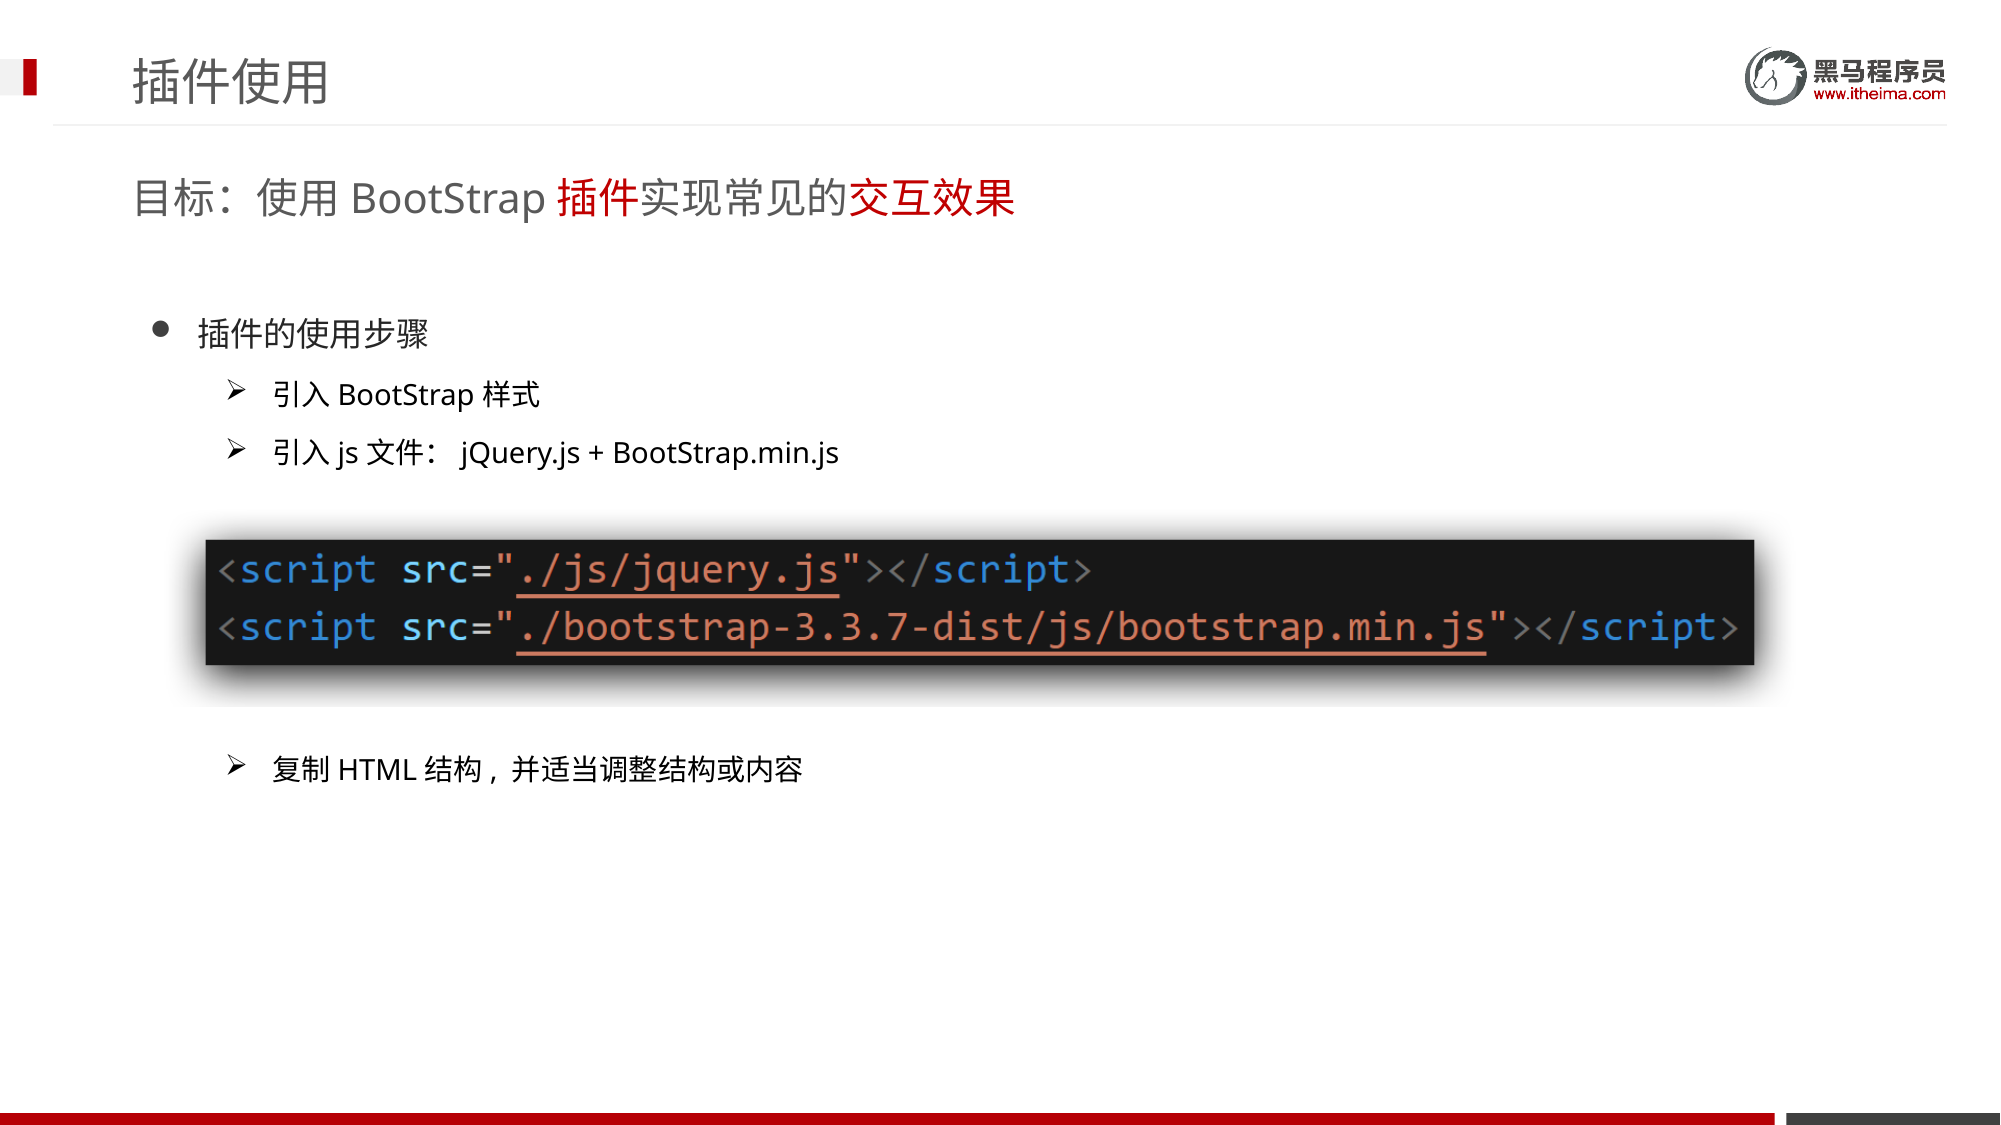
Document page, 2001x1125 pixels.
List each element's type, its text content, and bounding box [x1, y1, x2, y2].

list 目标：使用BootStrap插件实现常见的交互效果 [116, 154, 1875, 239]
picture [1744, 46, 1946, 106]
title 插件使用 [116, 38, 1556, 124]
list 插件的使用步骤 引入BootStrap样式 引入js文件：jQuery.js + BootStrap.min.js 复制HTML结构, 并适当调整结构或内容 [135, 285, 1796, 1052]
picture [163, 498, 1796, 708]
